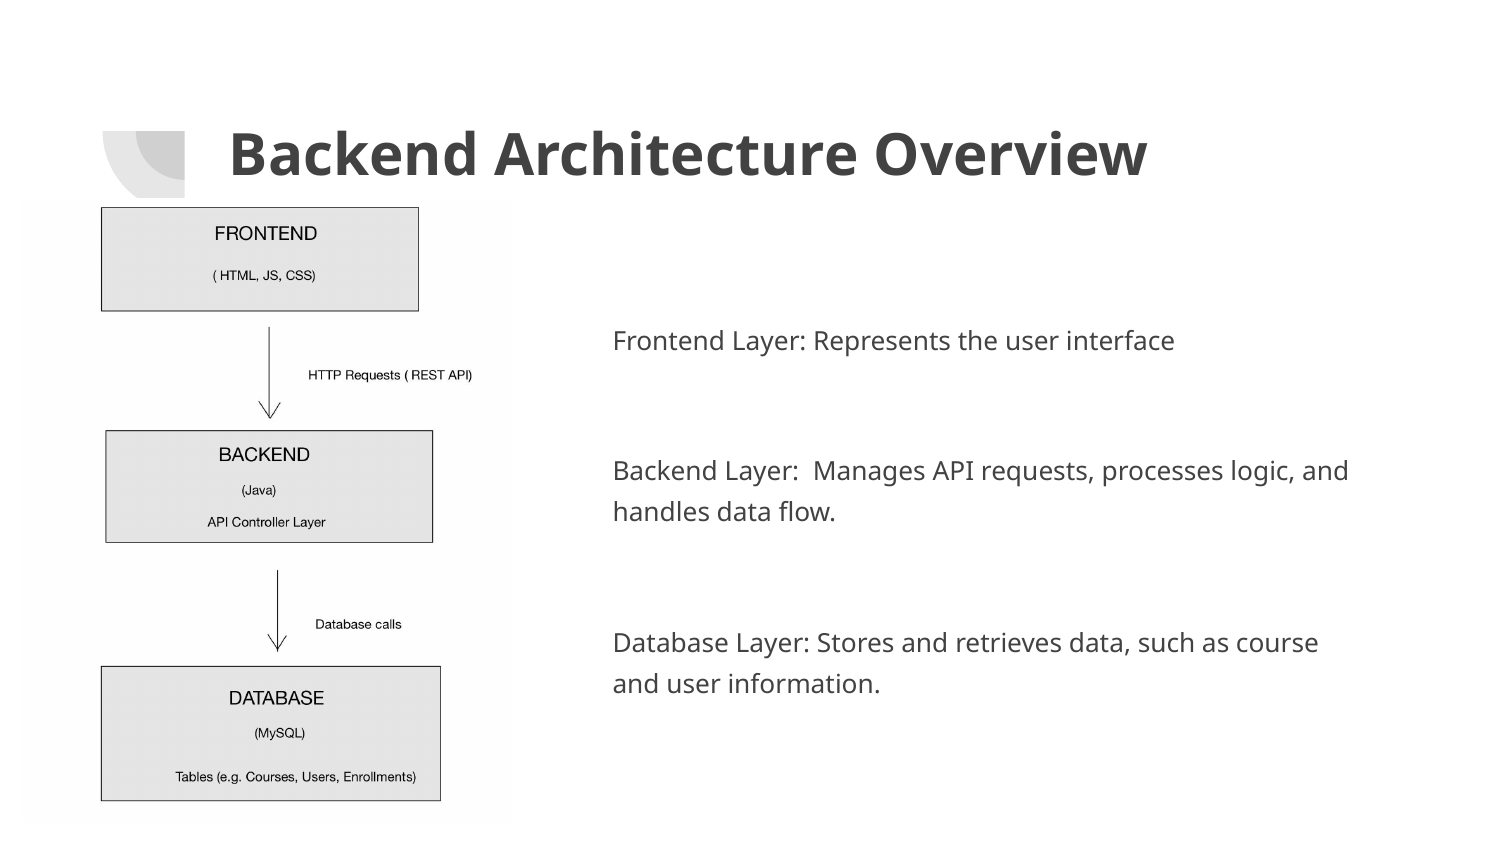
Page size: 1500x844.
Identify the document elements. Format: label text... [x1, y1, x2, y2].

picture [21, 197, 512, 823]
list Frontend Layer: Represents the user interface Backend Layer: Manages API requests, processes logic, and handles data flow. Database Layer: Stores and retrieves data, such as course and user information. [597, 301, 1368, 719]
title Backend Architecture Overview [213, 98, 1368, 263]
